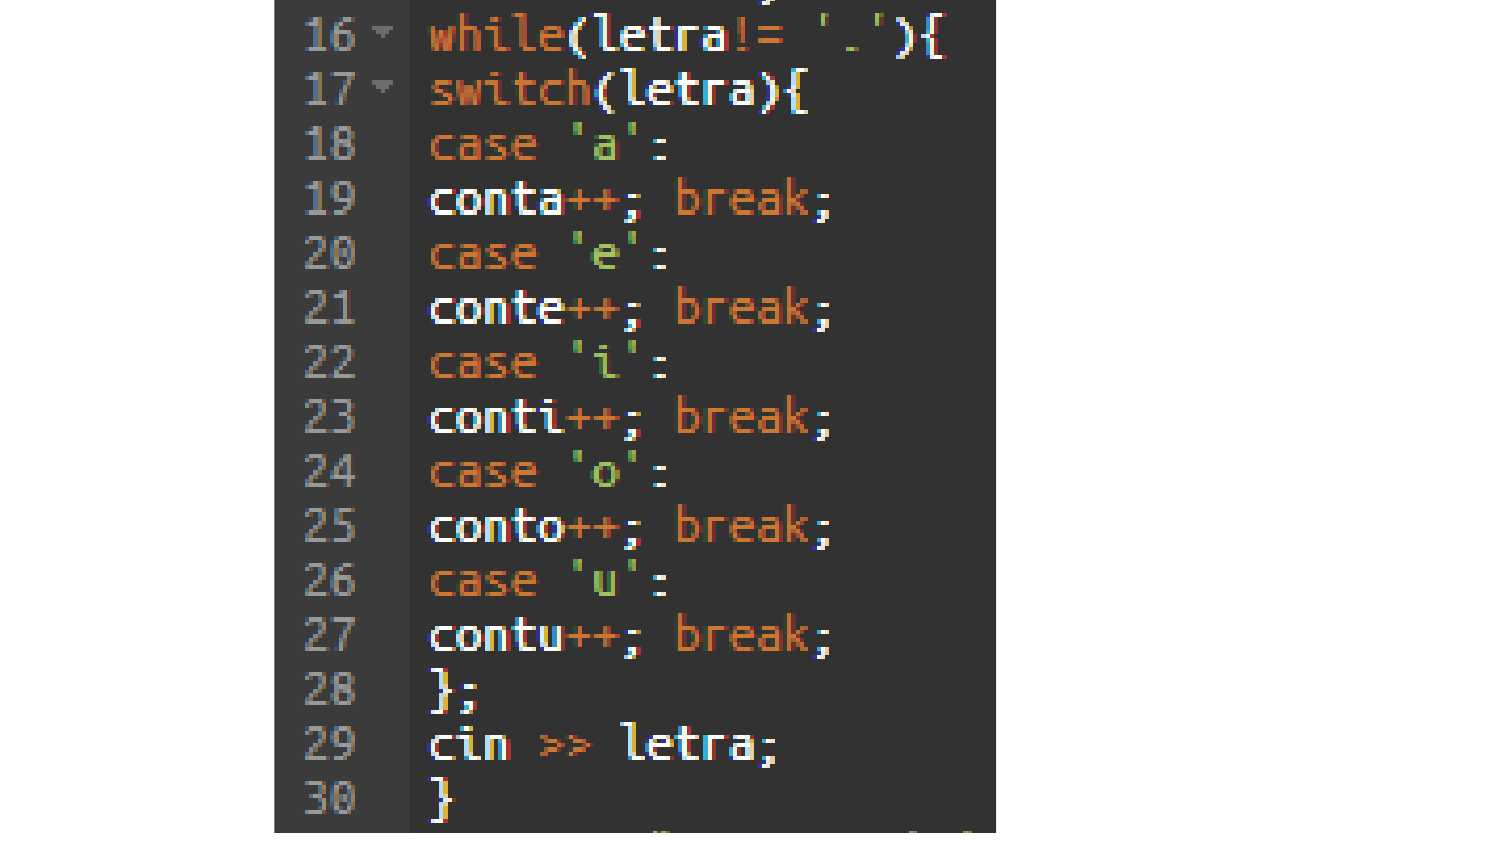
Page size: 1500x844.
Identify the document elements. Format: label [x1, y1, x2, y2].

picture [274, 0, 997, 833]
